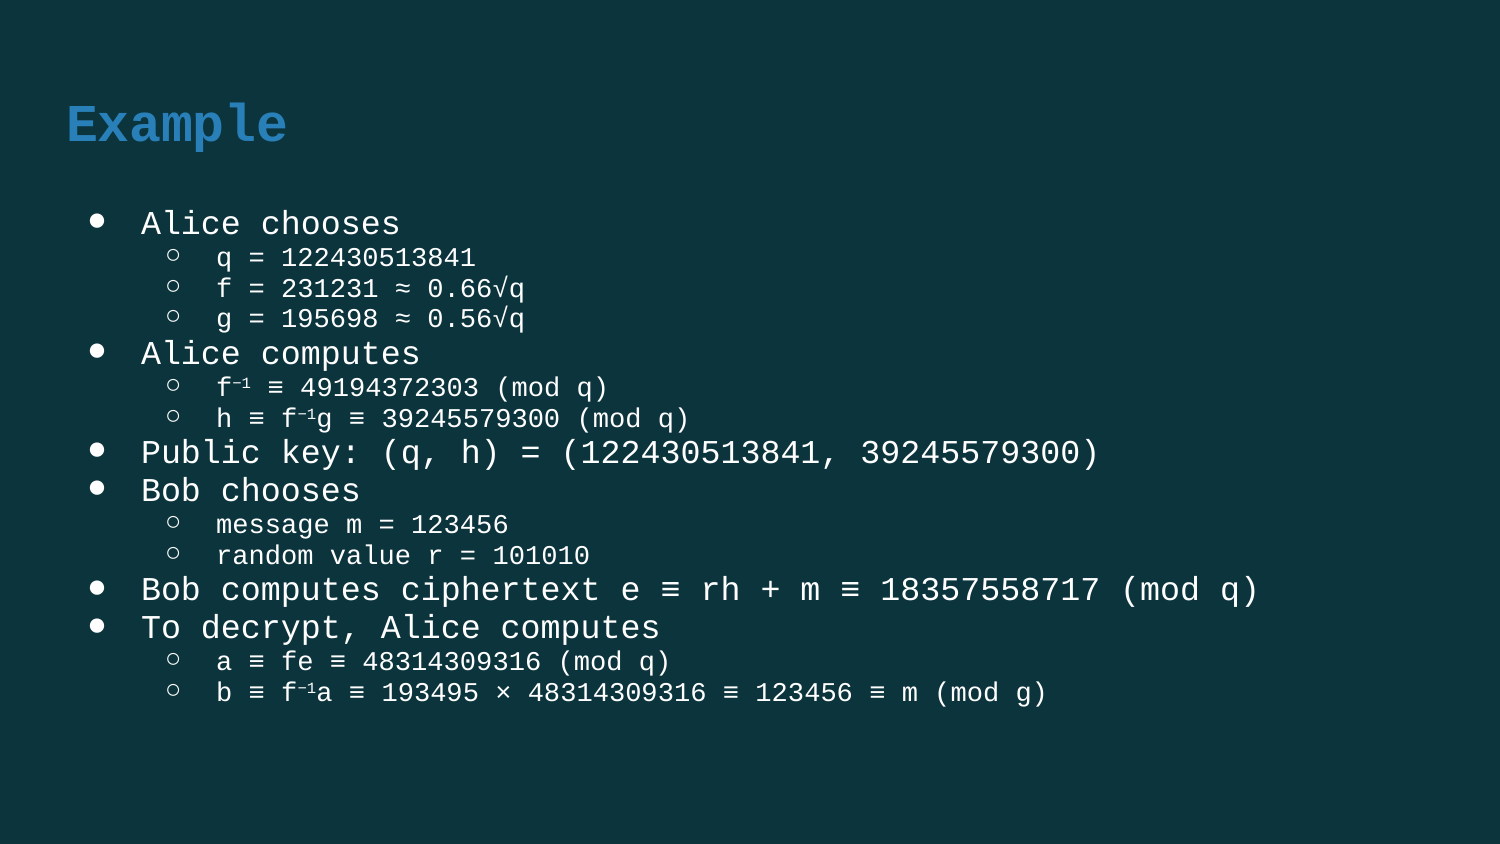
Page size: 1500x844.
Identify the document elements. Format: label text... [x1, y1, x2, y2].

list Alice chooses q = 122430513841 f = 231231 ≈ 0.66√q g = 195698 ≈ 0.56√q Alice computes f−1 ≡ 49194372303 (mod q) h ≡ f−1g ≡ 39245579300 (mod q) Public key: (q, h) = (122430513841, 39245579300) Bob chooses message m = 123456 random value r = 101010 Bob computes ciphertext e ≡ rh + m ≡ 18357558717 (mod q) To decrypt, Alice computes a ≡ fe ≡ 48314309316 (mod q) b ≡ f−1a ≡ 193495 × 48314309316 ≡ 123456 ≡ m (mod g) [51, 189, 1449, 750]
title Example [51, 72, 1449, 167]
